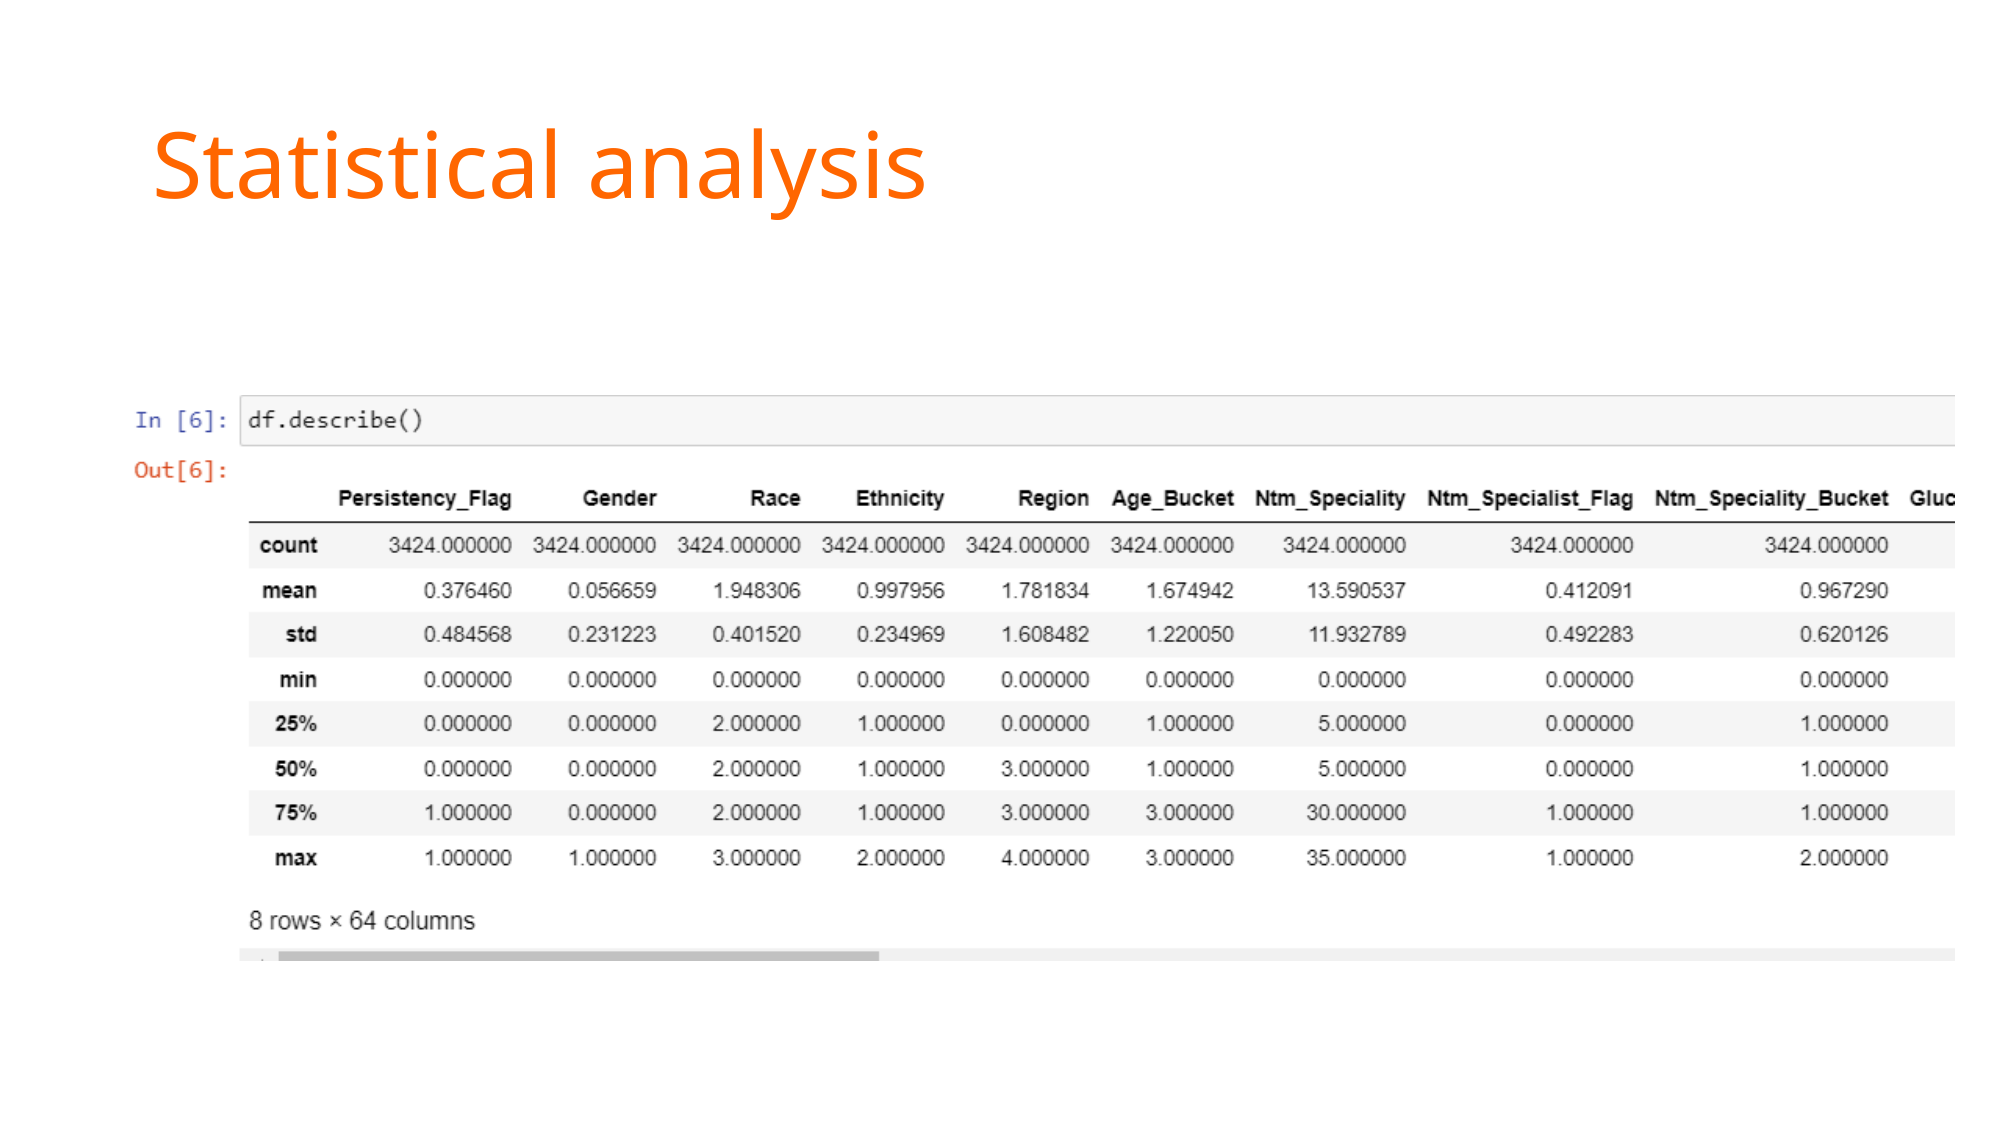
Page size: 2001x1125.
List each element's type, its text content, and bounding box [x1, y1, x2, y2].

picture [107, 395, 1955, 961]
title Statistical analysis [137, 59, 1863, 278]
